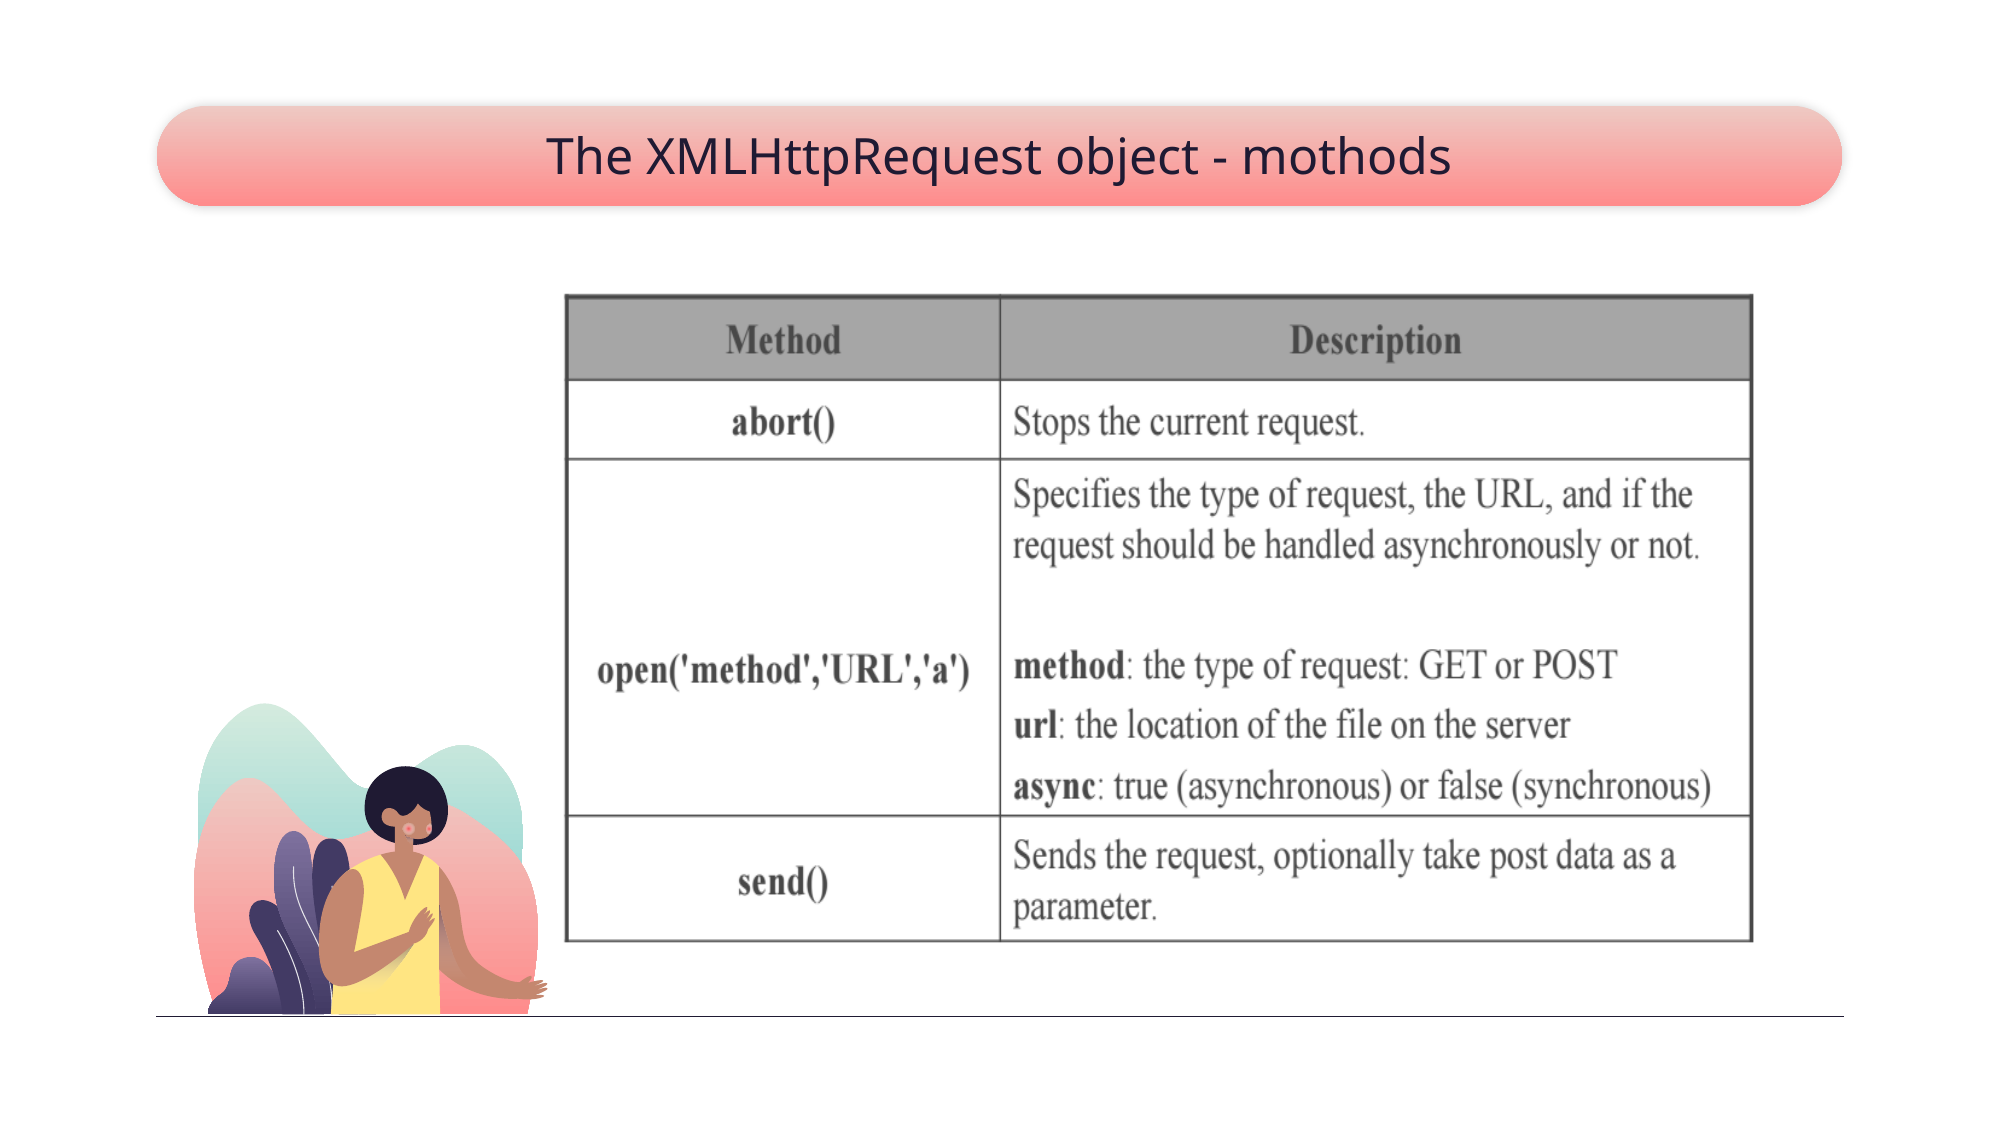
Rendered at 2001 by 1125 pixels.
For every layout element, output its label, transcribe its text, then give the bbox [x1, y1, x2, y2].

title The XMLHttpRequest object - mothods [435, 104, 1565, 205]
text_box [164, 703, 557, 1016]
picture [557, 284, 1774, 957]
